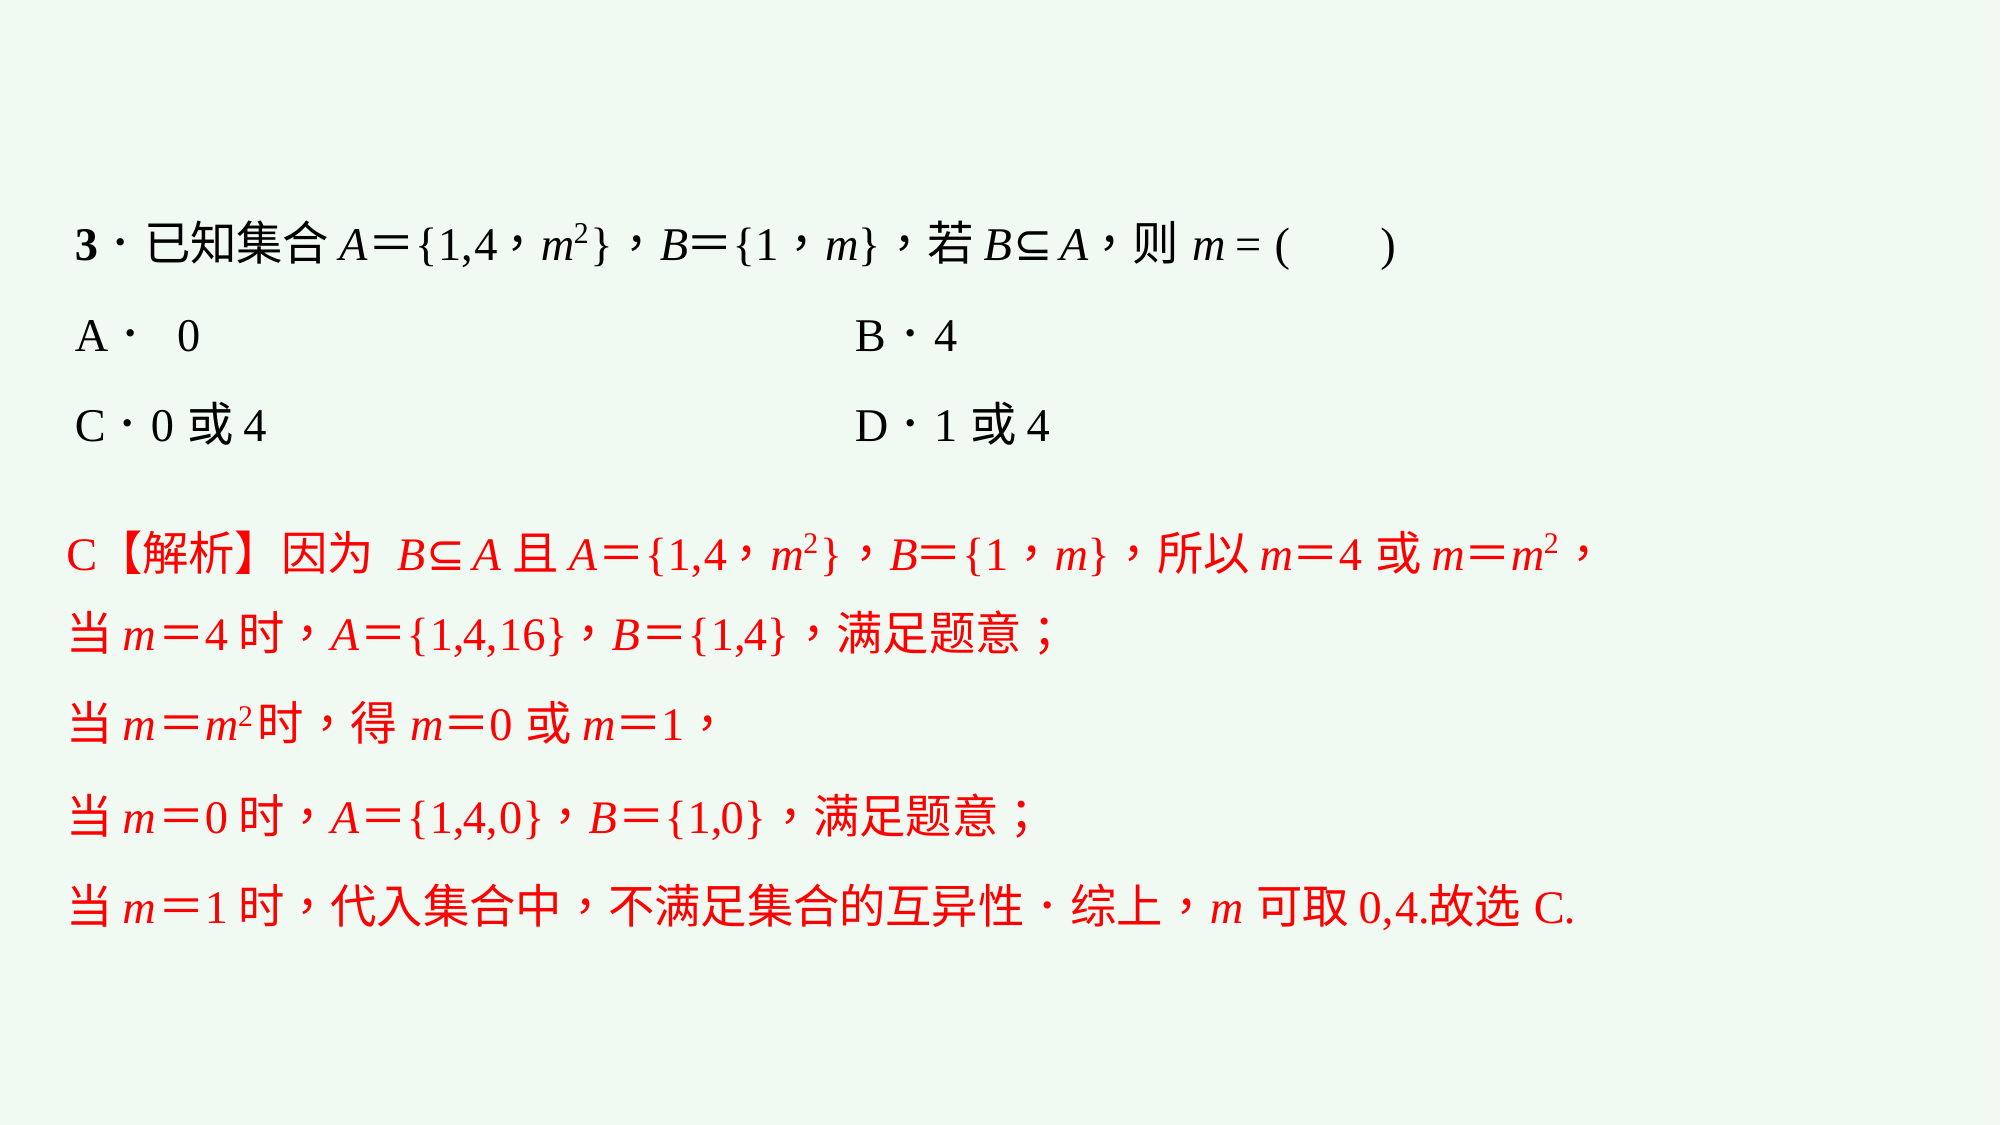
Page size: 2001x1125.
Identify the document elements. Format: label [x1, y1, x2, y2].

text_box [74, 213, 1907, 489]
text_box [66, 499, 1898, 1040]
